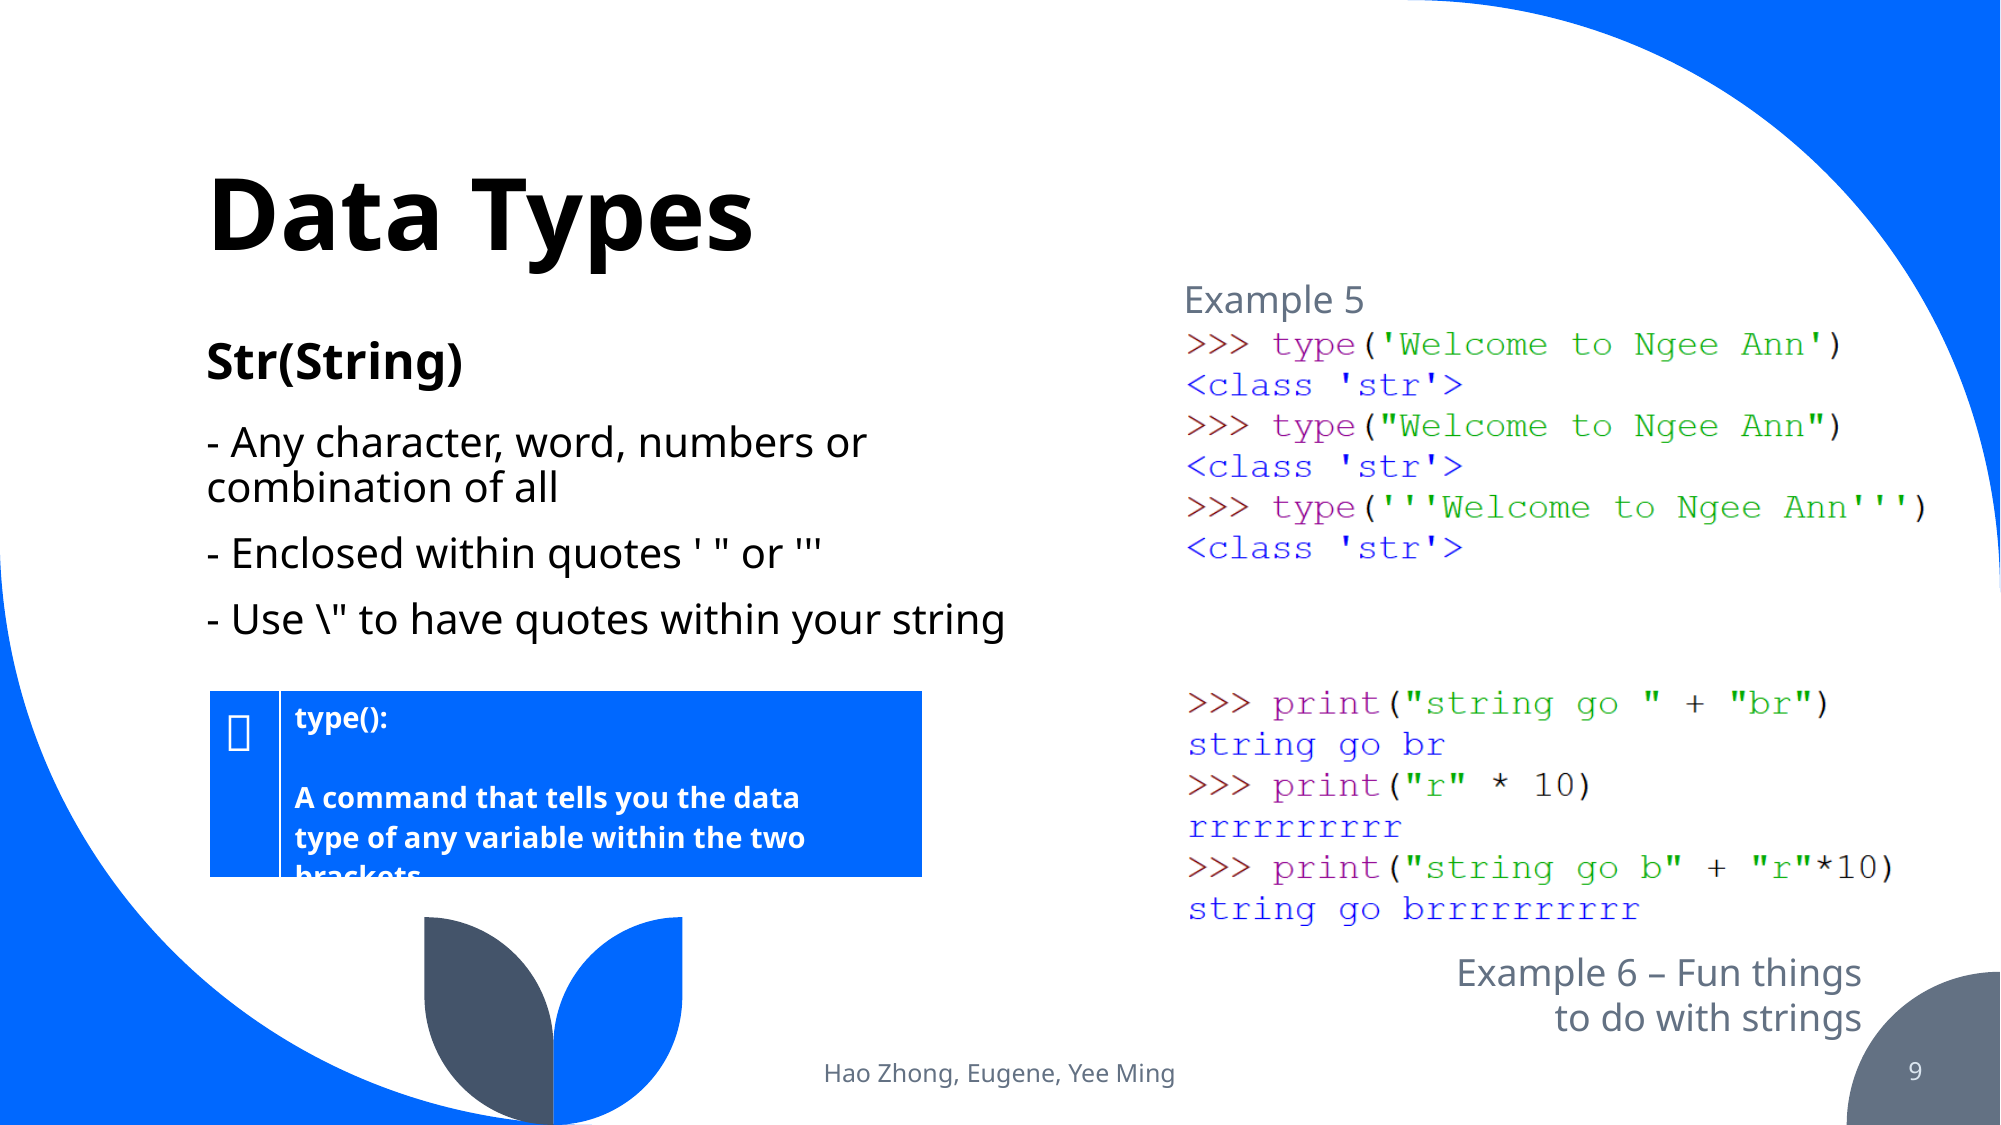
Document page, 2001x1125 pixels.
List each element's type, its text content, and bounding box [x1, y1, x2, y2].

text_box Example 6 – Fun things to do with strings [1427, 941, 1878, 1047]
table_header type():​​ ​​ A command that tells you the data type of any variable within the two brackets.​​ [281, 691, 922, 877]
footer Hao Zhong, Eugene, Yee Ming [662, 1042, 1338, 1103]
slide_number 9 [1665, 1042, 1938, 1103]
text_box Example 5 [1168, 268, 1619, 329]
title Data Types [191, 62, 1796, 280]
list - Any character, word, numbers or combination of all - Enclosed within quotes ' " or ''' - Use \" to have quotes within your string [191, 414, 1082, 879]
picture [1185, 684, 1980, 927]
list Str(String) [191, 328, 713, 414]
table_header 💡​​​​ [210, 691, 279, 877]
picture [1186, 321, 1929, 564]
